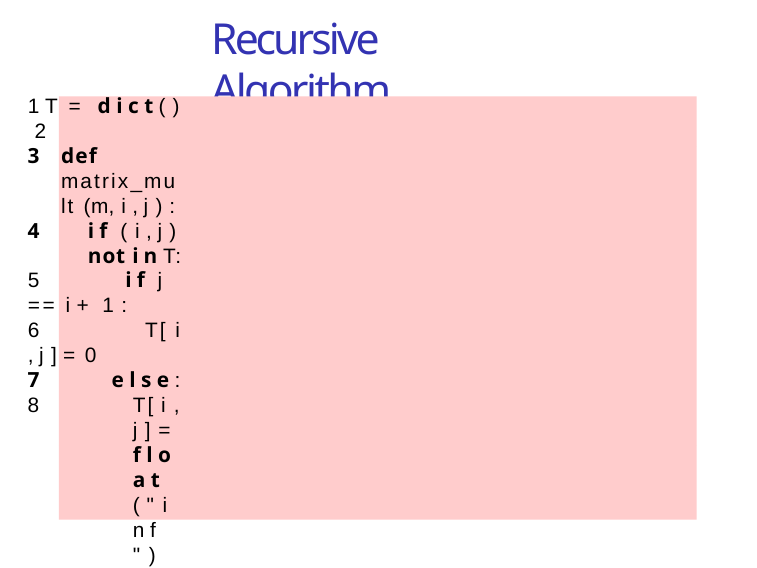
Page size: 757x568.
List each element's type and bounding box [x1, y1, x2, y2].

text_box [15, 91, 708, 568]
title [209, 9, 547, 91]
